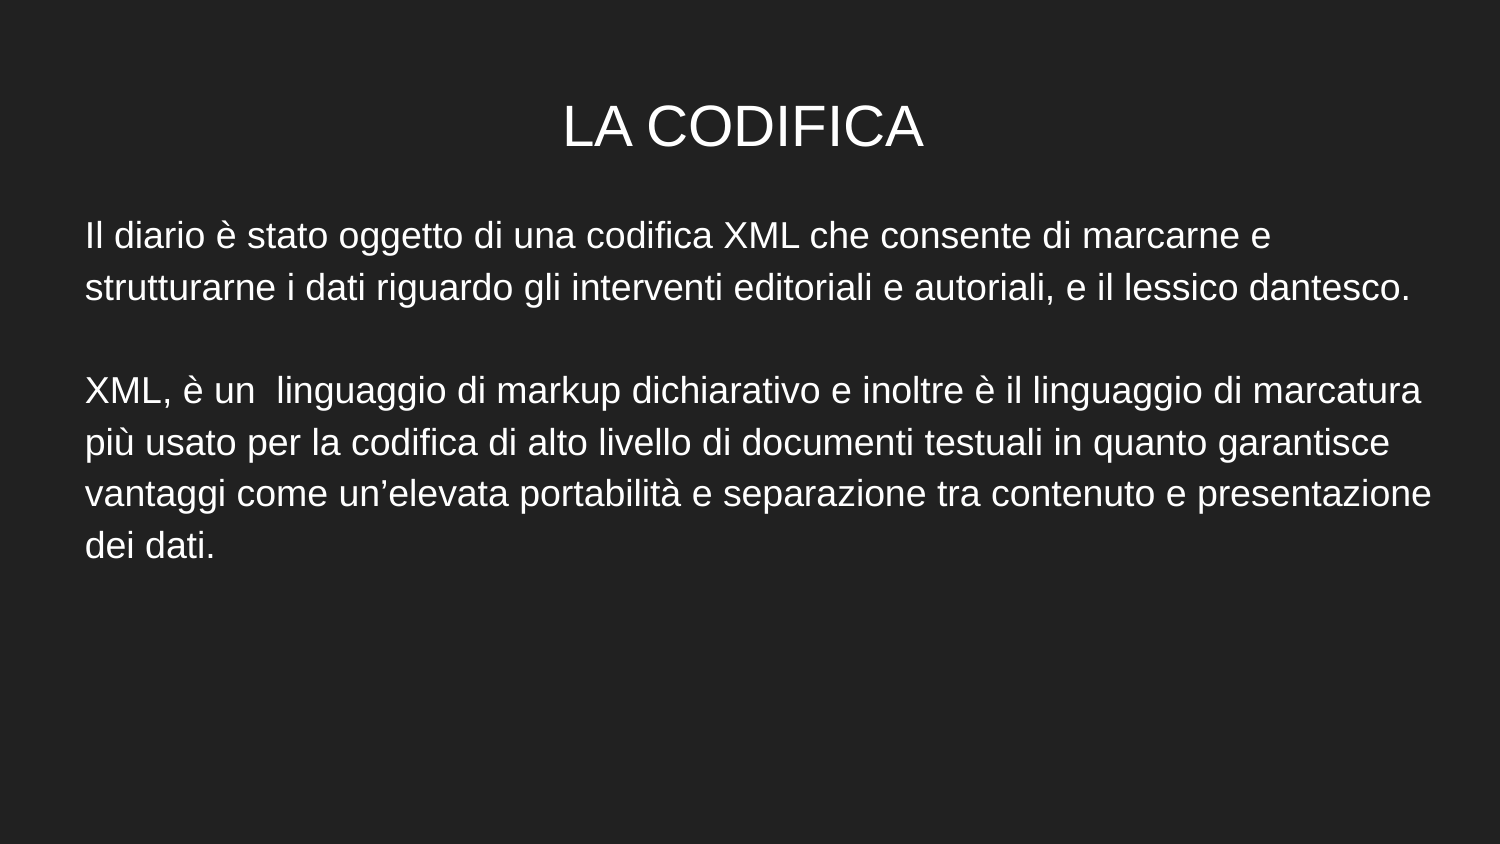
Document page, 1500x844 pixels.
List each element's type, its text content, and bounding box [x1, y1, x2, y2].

list Il diario è stato oggetto di una codifica XML che consente di marcarne e strutturarne i dati riguardo gli interventi editoriali e autoriali, e il lessico dantesco. XML, è un linguaggio di markup dichiarativo e inoltre è il linguaggio di marcatura più usato per la codifica di alto livello di documenti testuali in quanto garantisce vantaggi come un’elevata portabilità e separazione tra contenuto e presentazione dei dati. [51, 189, 1449, 750]
title LA CODIFICA [51, 72, 1449, 167]
